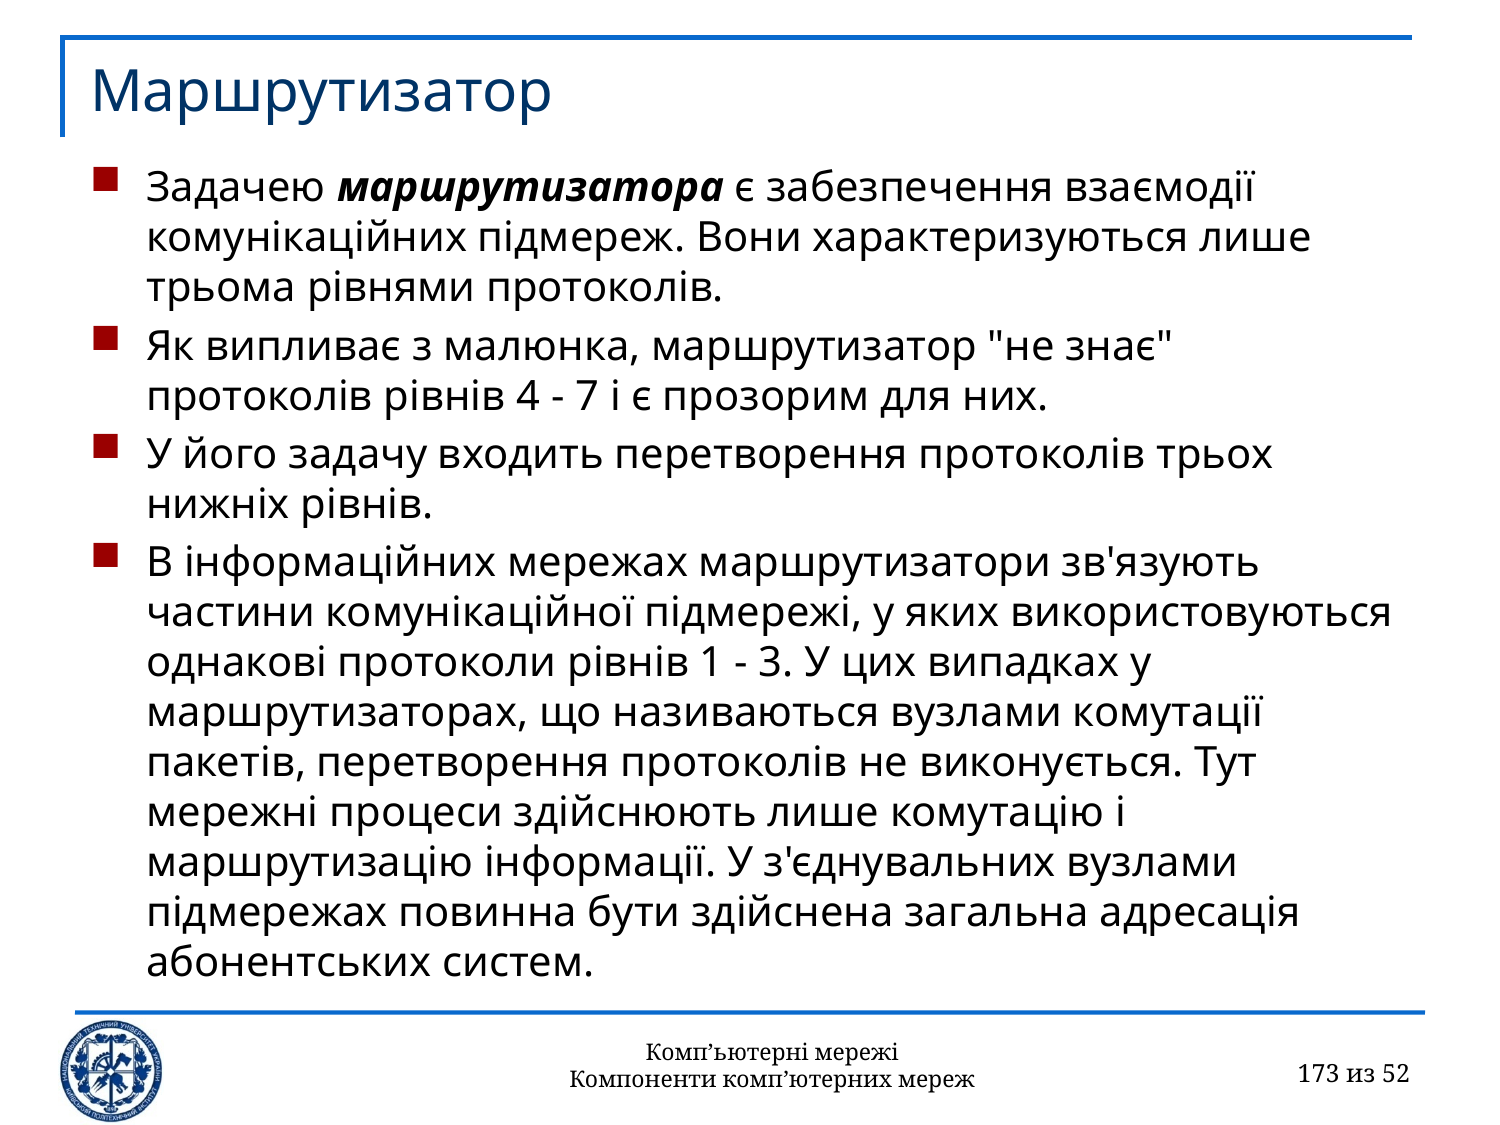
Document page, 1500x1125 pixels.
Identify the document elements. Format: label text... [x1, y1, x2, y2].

title Маршрутизатор [74, 45, 1426, 141]
list Задачею маршрутизатора є забезпечення взаємодії комунікаційних підмереж. Вони характеризуються лише трьома рівнями протоколів. Як випливає з малюнка, маршрутизатор "не знає" протоколів рівнів 4 - 7 і є прозорим для них. У його задачу входить перетворення протоколів трьох нижніх рівнів. В інформаційних мережах маршрутизатори зв'язують частини комунікаційної підмережі, у яких використовуються однакові протоколи рівнів 1 - 3. У цих випадках у маршрутизаторах, що називаються вузлами комутації пакетів, перетворення протоколів не виконується. Тут мережні процеси здійснюють лише комутацію і маршрутизацію інформації. У з'єднувальних вузлами підмережах повинна бути здійснена загальна адресація абонентських систем. [74, 152, 1426, 1020]
slide_number 173 из 52 [1074, 1023, 1426, 1100]
footer Комп’ьютерні мережі Компоненти комп’ютерних мереж [466, 1024, 1079, 1101]
picture [58, 1017, 165, 1125]
